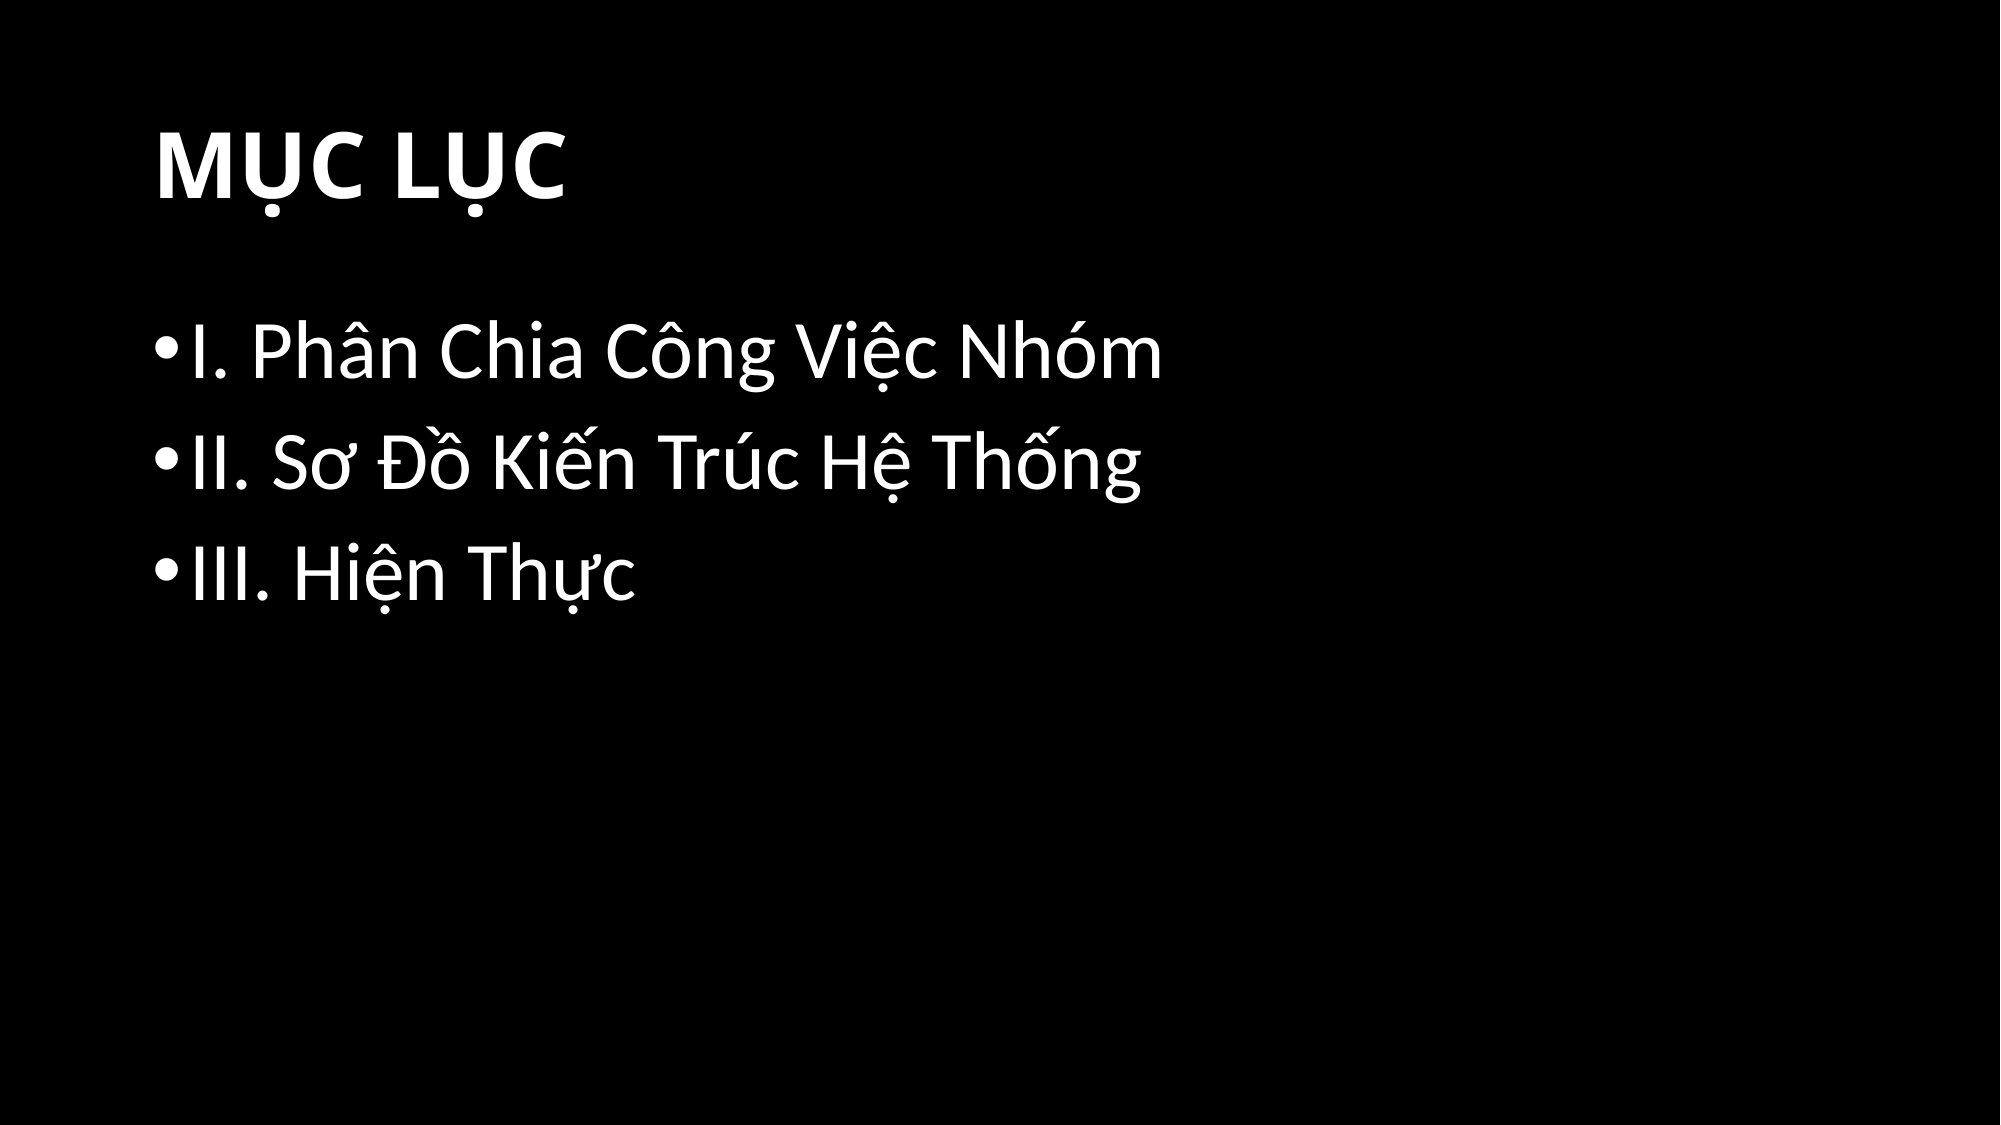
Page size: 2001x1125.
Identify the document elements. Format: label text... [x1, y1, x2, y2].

list I. Phân Chia Công Việc Nhóm II. Sơ Đồ Kiến Trúc Hệ Thống III. Hiện Thực [137, 299, 1863, 1014]
title MỤC LỤC [137, 59, 1863, 278]
